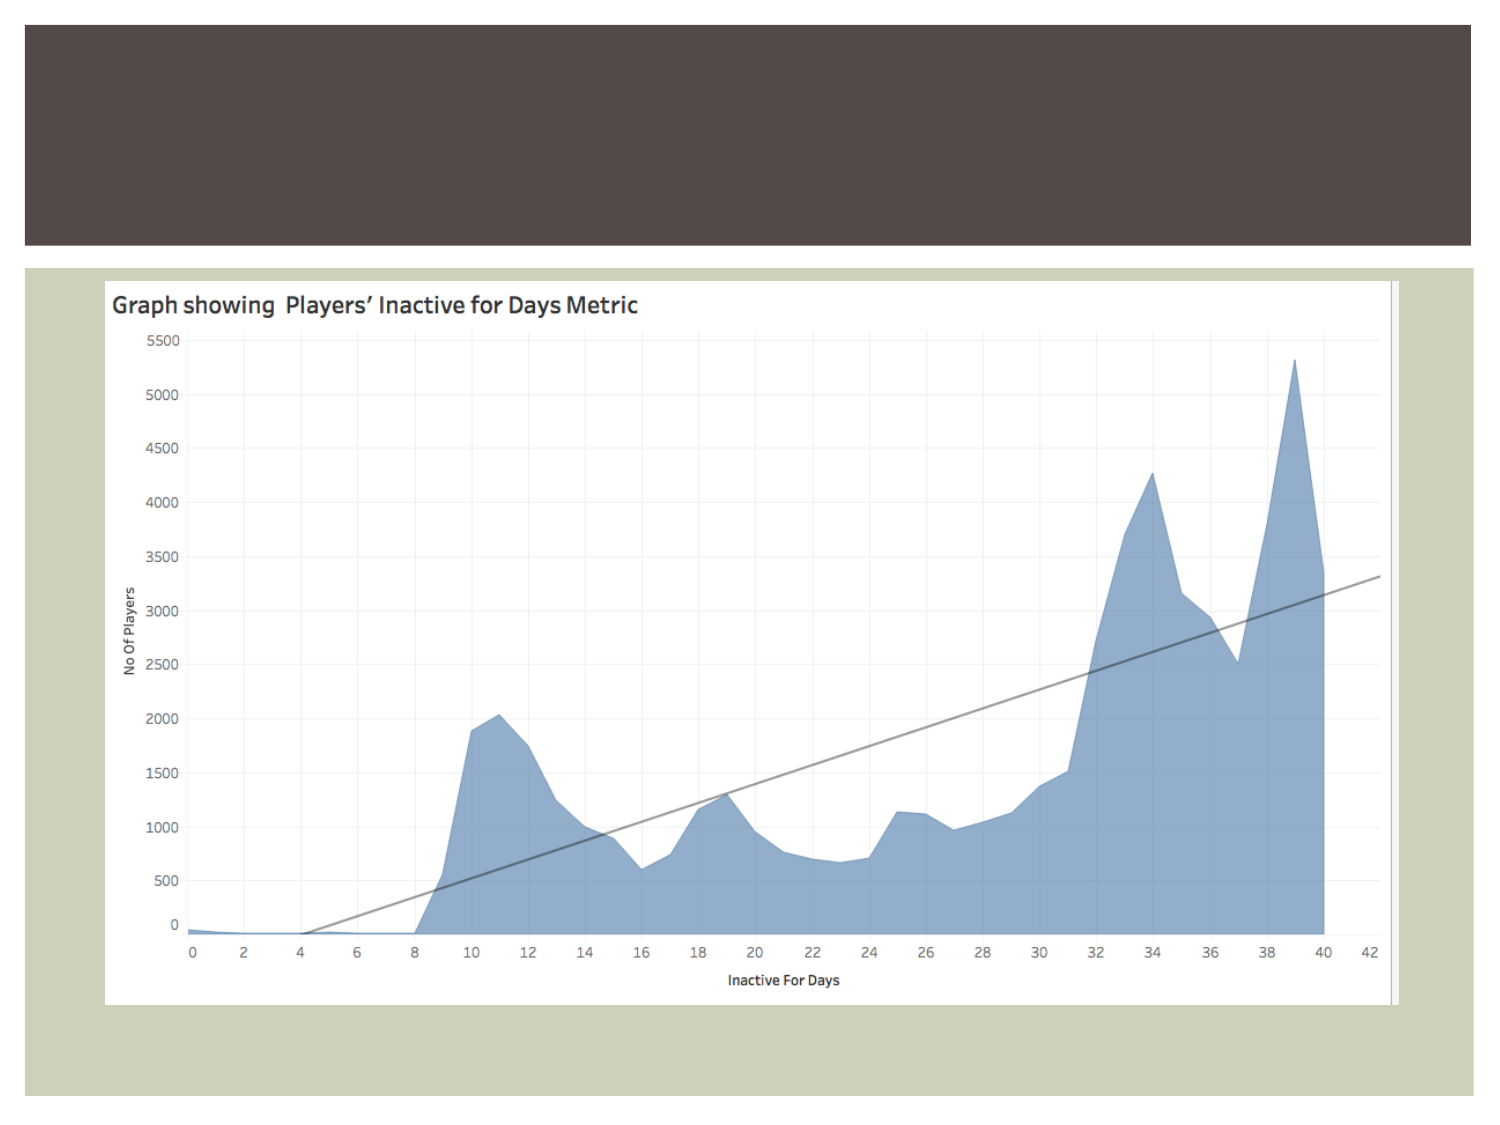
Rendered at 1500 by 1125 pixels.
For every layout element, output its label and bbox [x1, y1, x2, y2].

list [62, 281, 1442, 1006]
